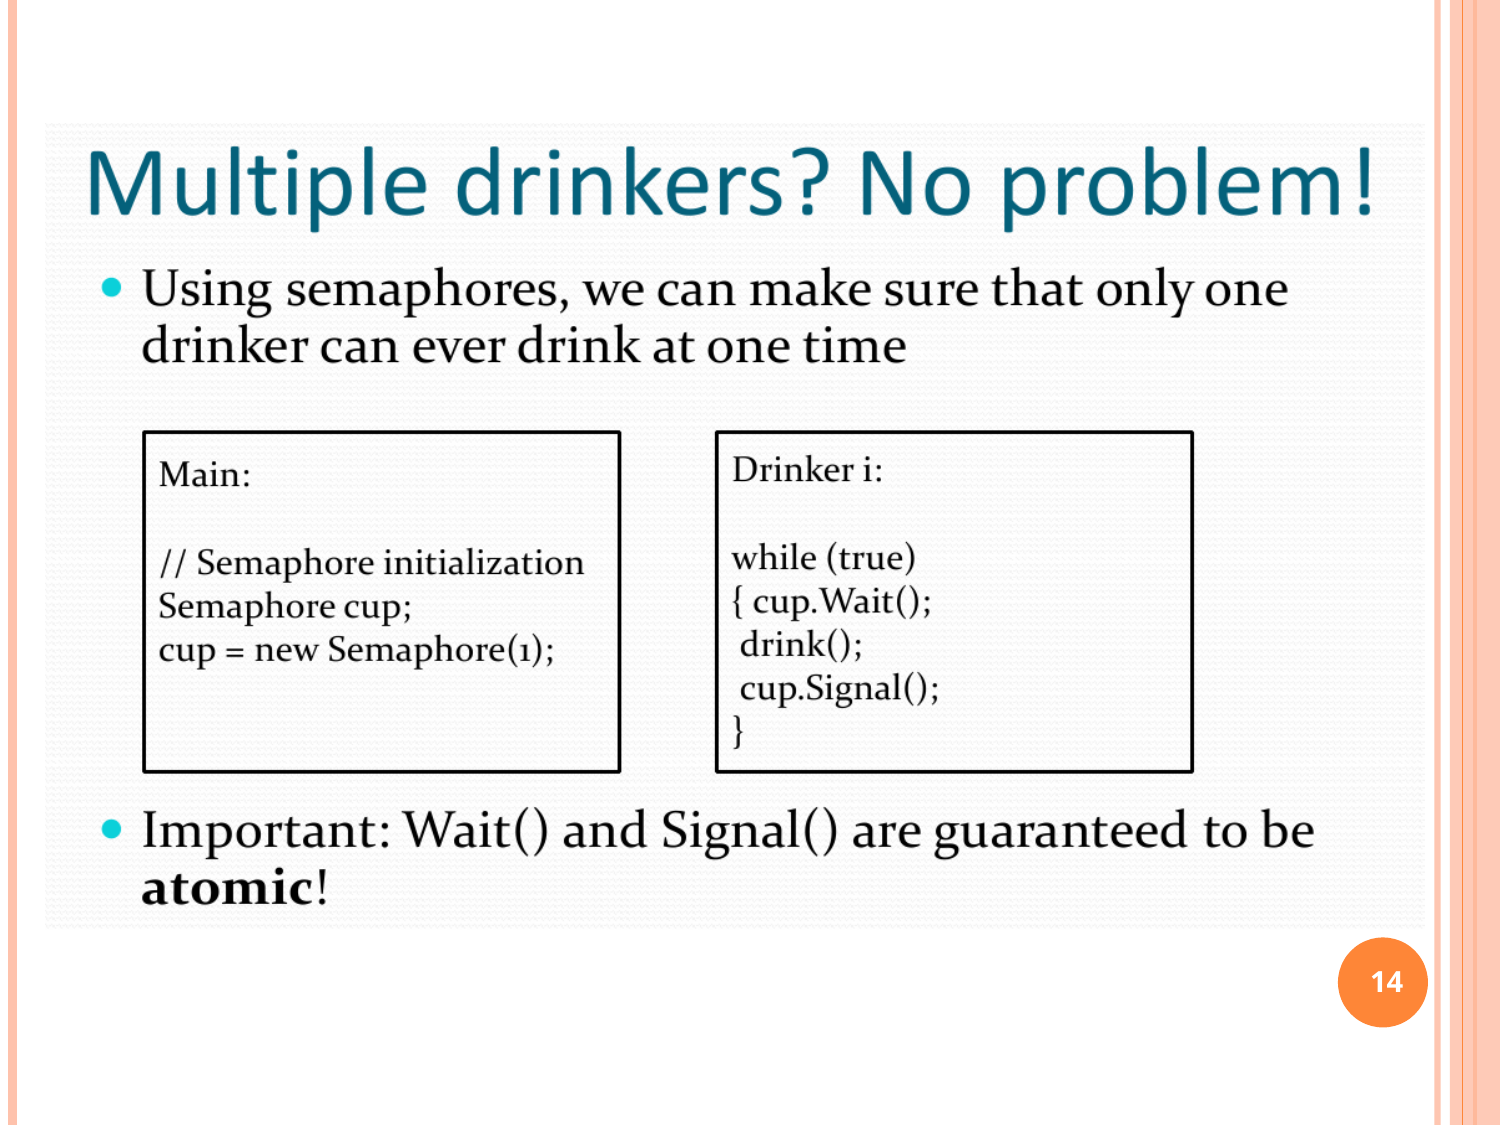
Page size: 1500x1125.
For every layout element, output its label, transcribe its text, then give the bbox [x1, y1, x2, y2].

picture [44, 123, 1426, 931]
slide_number 14 [1336, 940, 1437, 1027]
